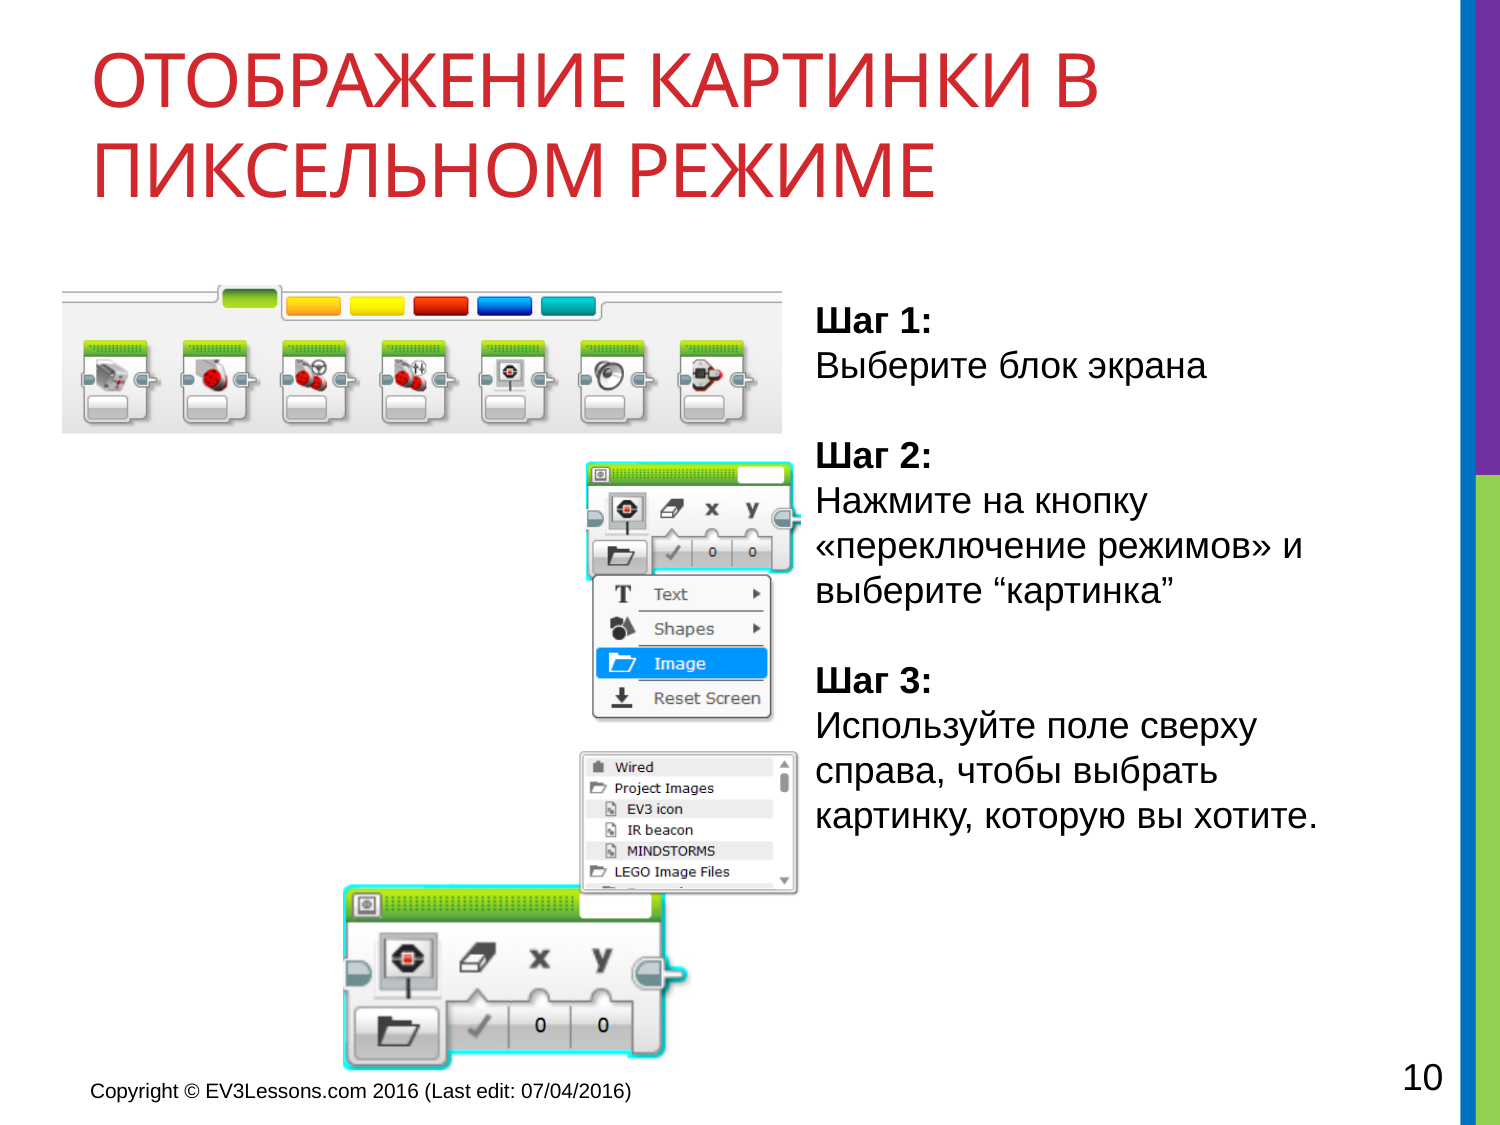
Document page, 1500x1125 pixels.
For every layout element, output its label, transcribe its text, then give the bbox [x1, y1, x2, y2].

slide_number 10 [1387, 1045, 1491, 1106]
title Отображение картинки в пиксельном режиме [75, 25, 1428, 250]
footer Copyright © EV3Lessons.com 2016 (Last edit: 07/04/2016) [75, 1070, 706, 1112]
picture [61, 279, 783, 434]
picture [343, 746, 801, 1071]
picture [586, 453, 801, 727]
text_box Шаг 1: Выберите блок экрана Шаг 2: Нажмите на кнопку «переключение режимов» и выберите “картинка” Шаг 3: Используйте поле сверху справа, чтобы выбрать картинку, которую вы хотите. [800, 288, 1346, 889]
